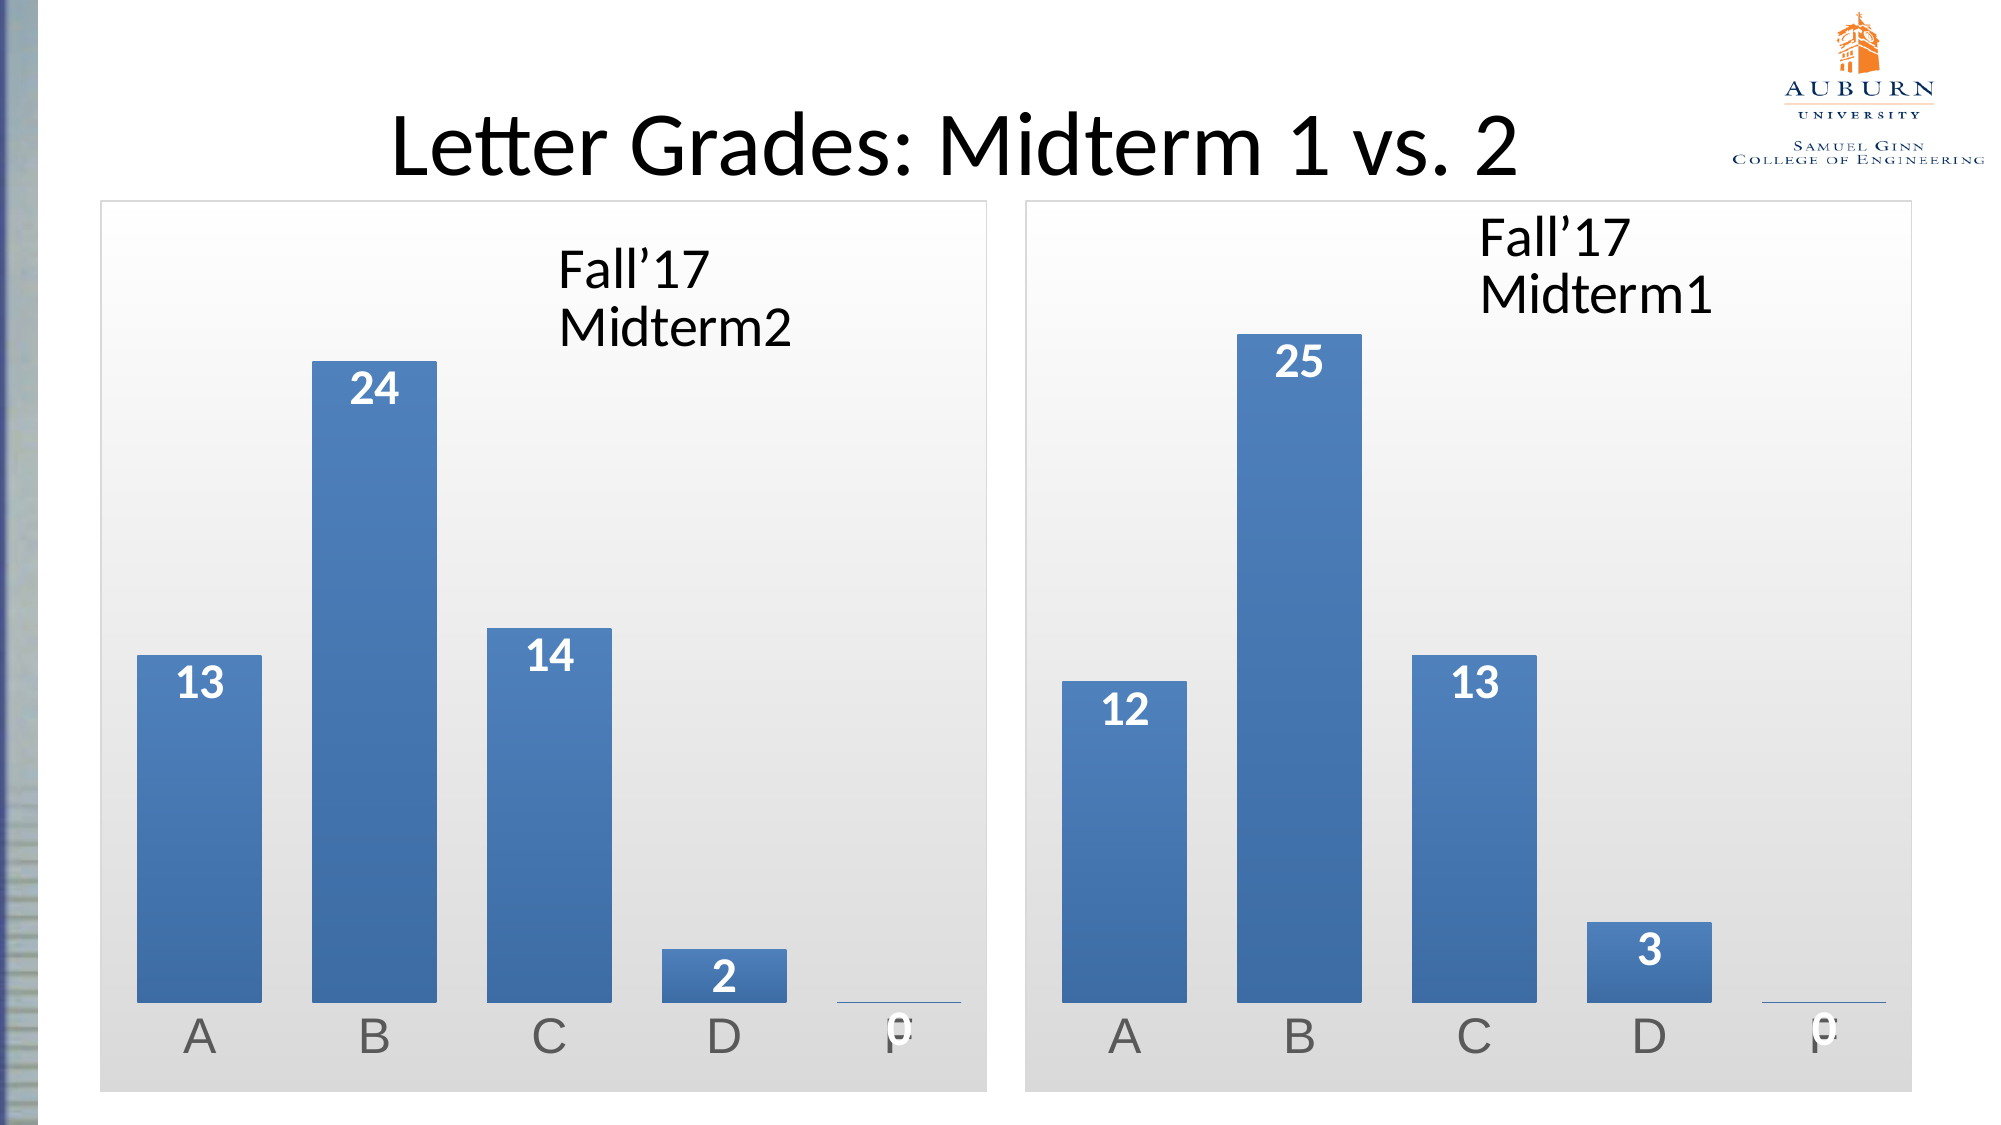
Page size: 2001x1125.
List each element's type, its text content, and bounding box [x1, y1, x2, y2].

picture [1733, 12, 1984, 164]
chart [99, 199, 988, 1093]
picture [0, 0, 38, 1125]
title Letter Grades: Midterm 1 vs. 2 [99, 45, 1834, 233]
chart [1024, 199, 1913, 1093]
